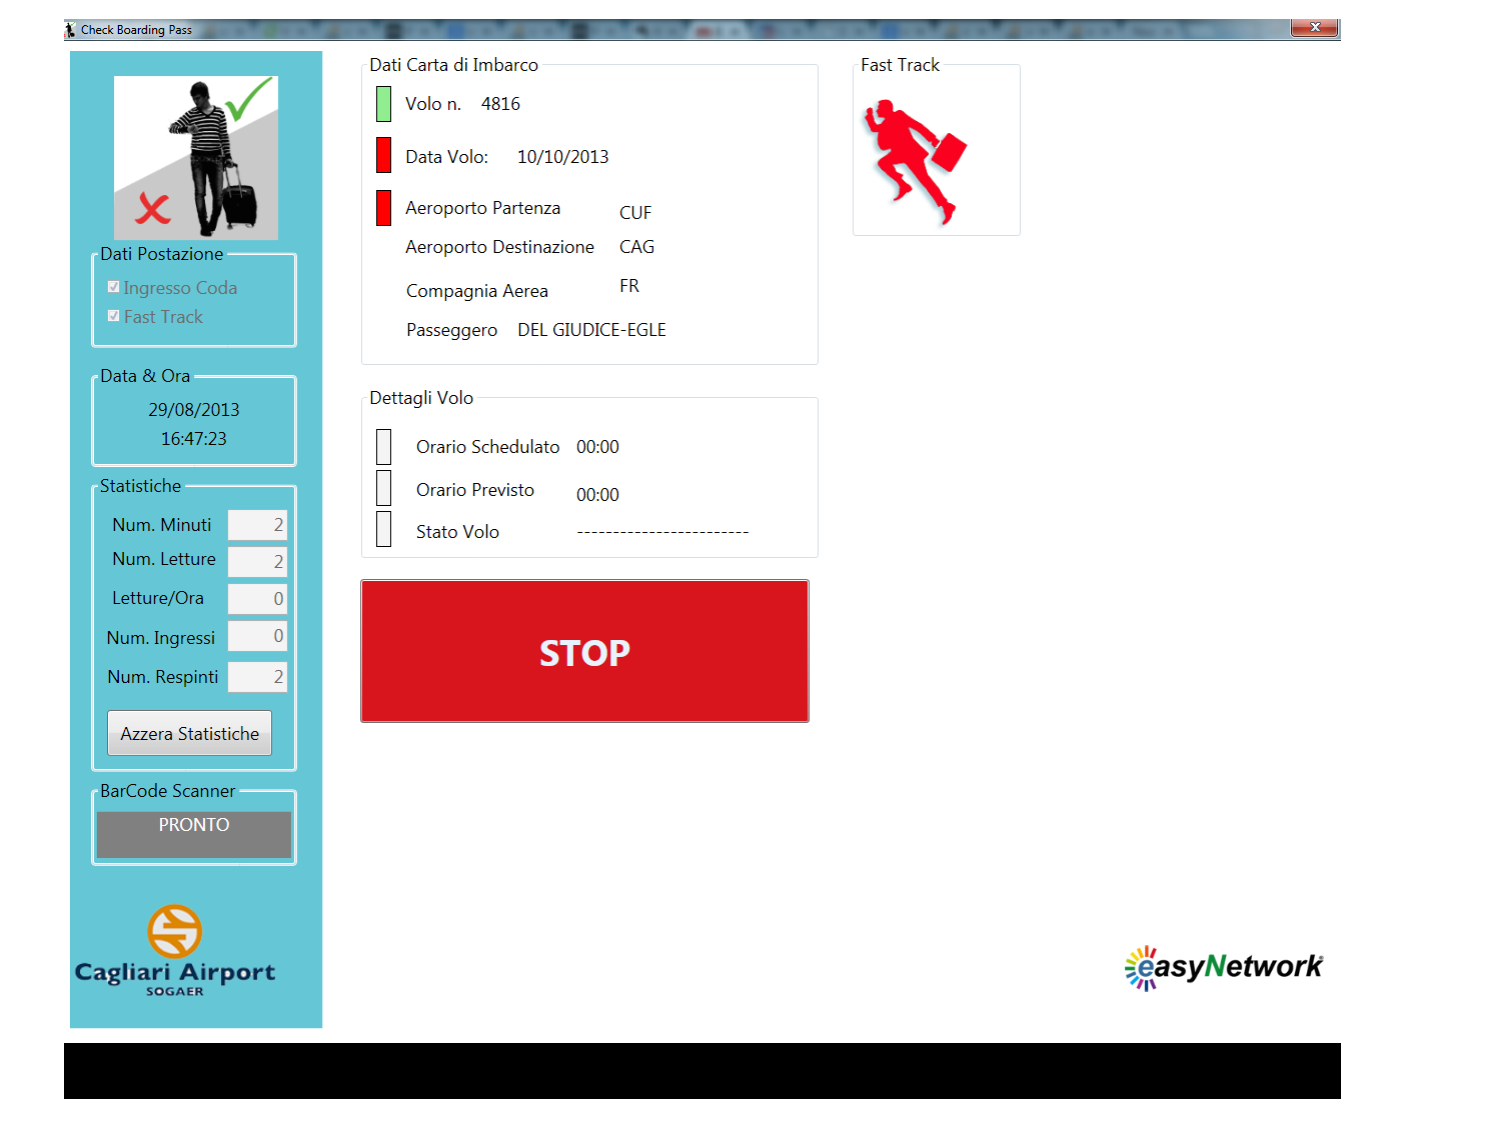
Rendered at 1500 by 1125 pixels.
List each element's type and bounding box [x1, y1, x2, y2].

picture [64, 18, 1341, 1100]
